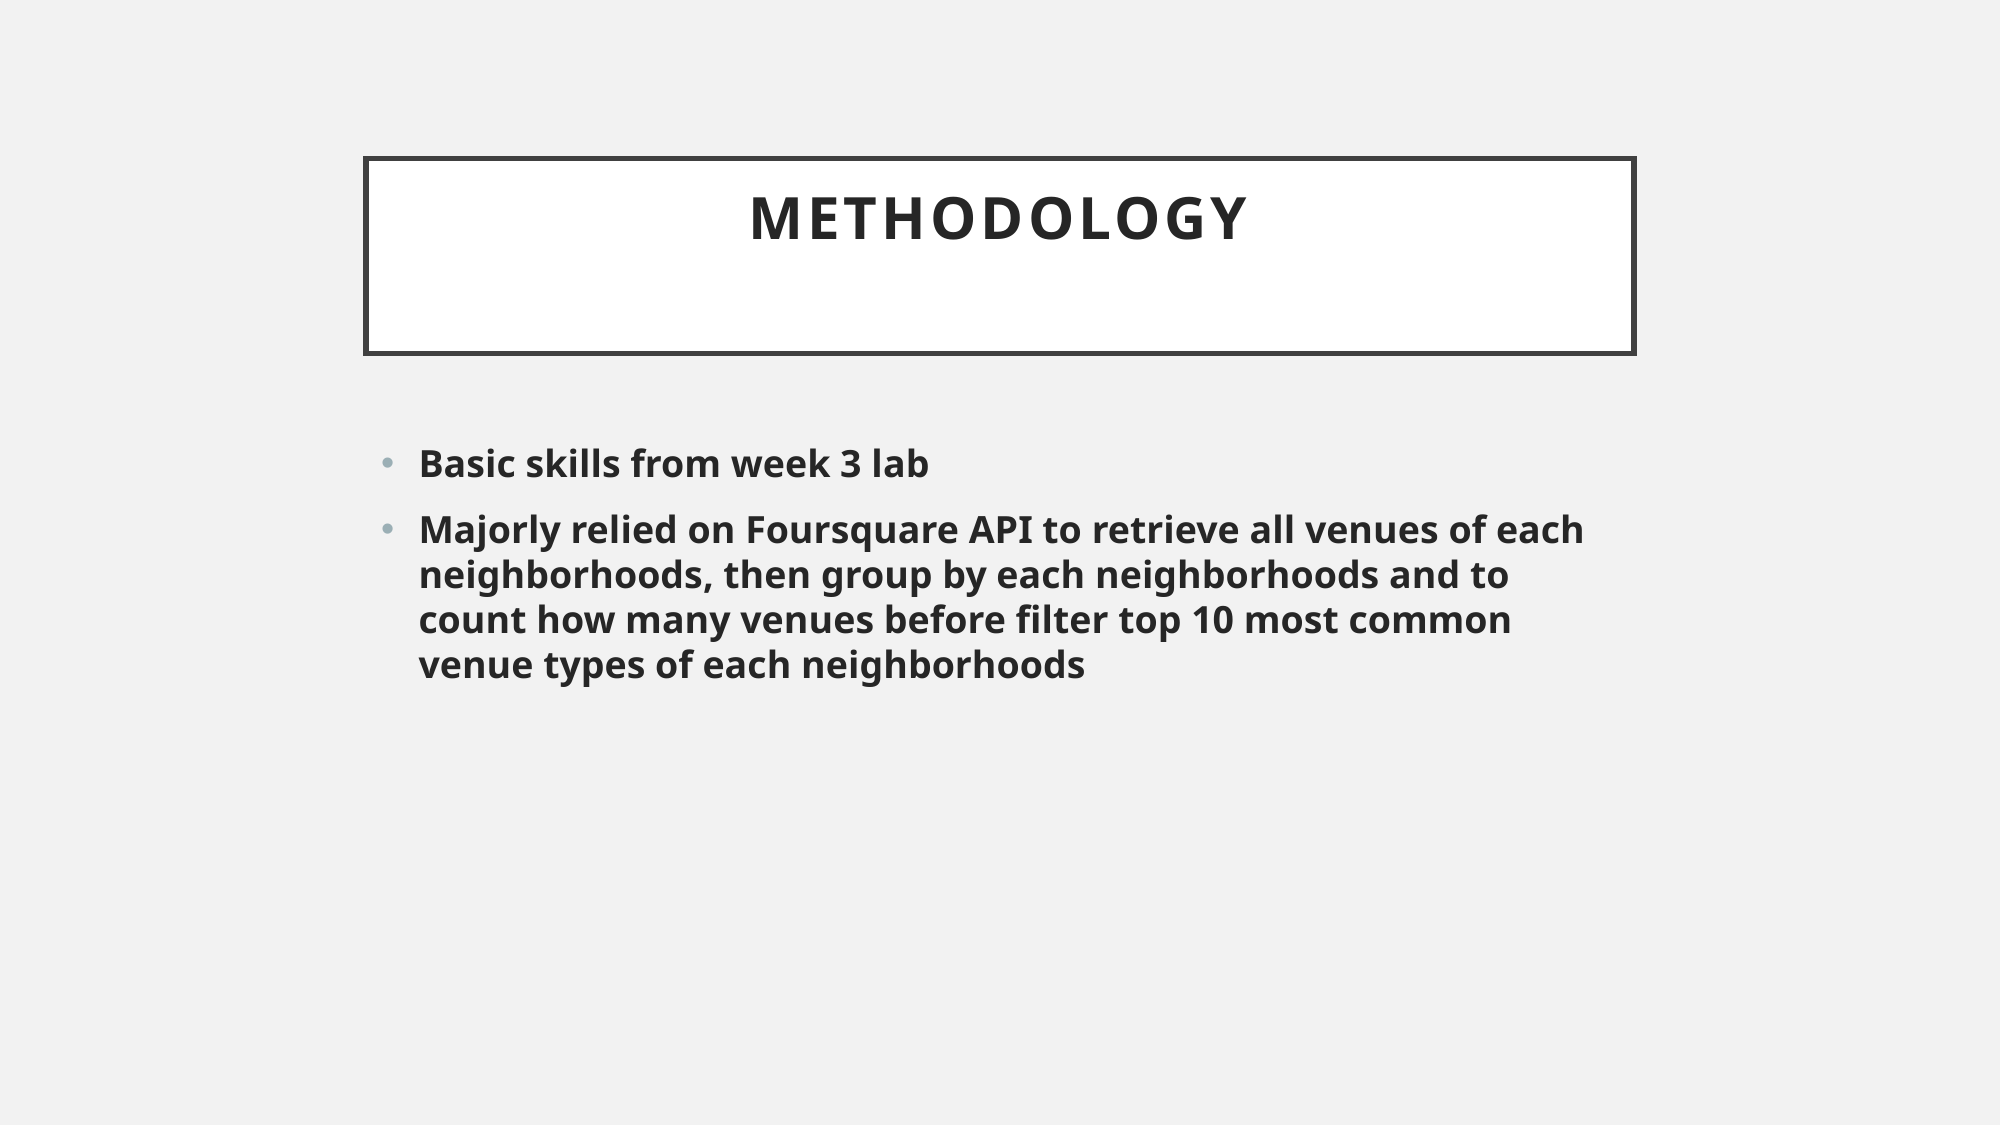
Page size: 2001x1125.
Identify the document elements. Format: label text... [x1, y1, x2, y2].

list Basic skills from week 3 lab Majorly relied on Foursquare API to retrieve all venues of each neighborhoods, then group by each neighborhoods and to count how many venues before filter top 10 most common venue types of each neighborhoods [366, 432, 1634, 942]
title Methodology [363, 156, 1637, 356]
